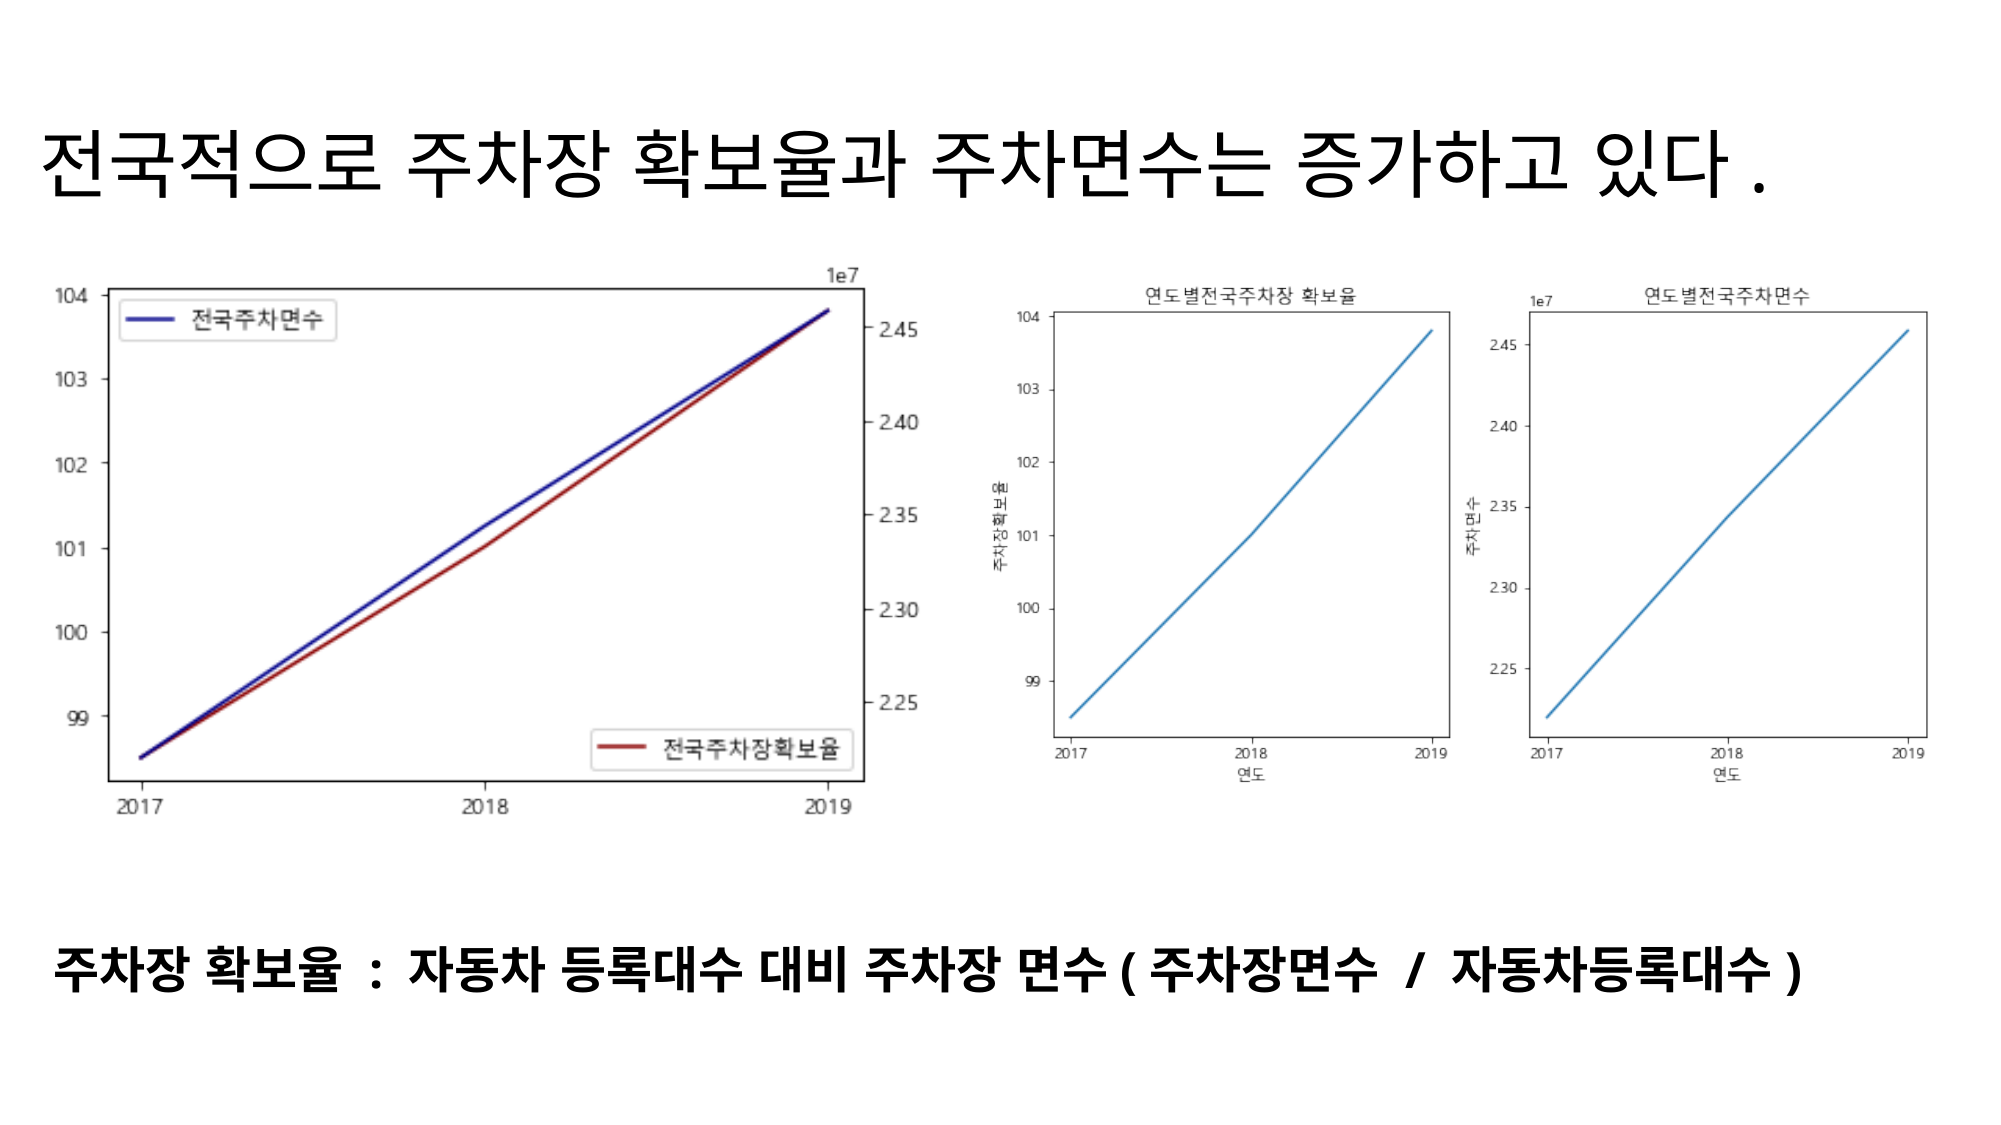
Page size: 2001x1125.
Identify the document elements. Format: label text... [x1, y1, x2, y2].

picture [983, 277, 1936, 795]
title 전국적으로 주차장 확보율과 주차면수는 증가하고 있다. [24, 59, 2000, 278]
picture [38, 252, 936, 833]
list 주차장 확보율 : 자동차 등록대수 대비 주차장 면수(주차장면수 / 자동차등록대수) [38, 872, 1901, 1008]
